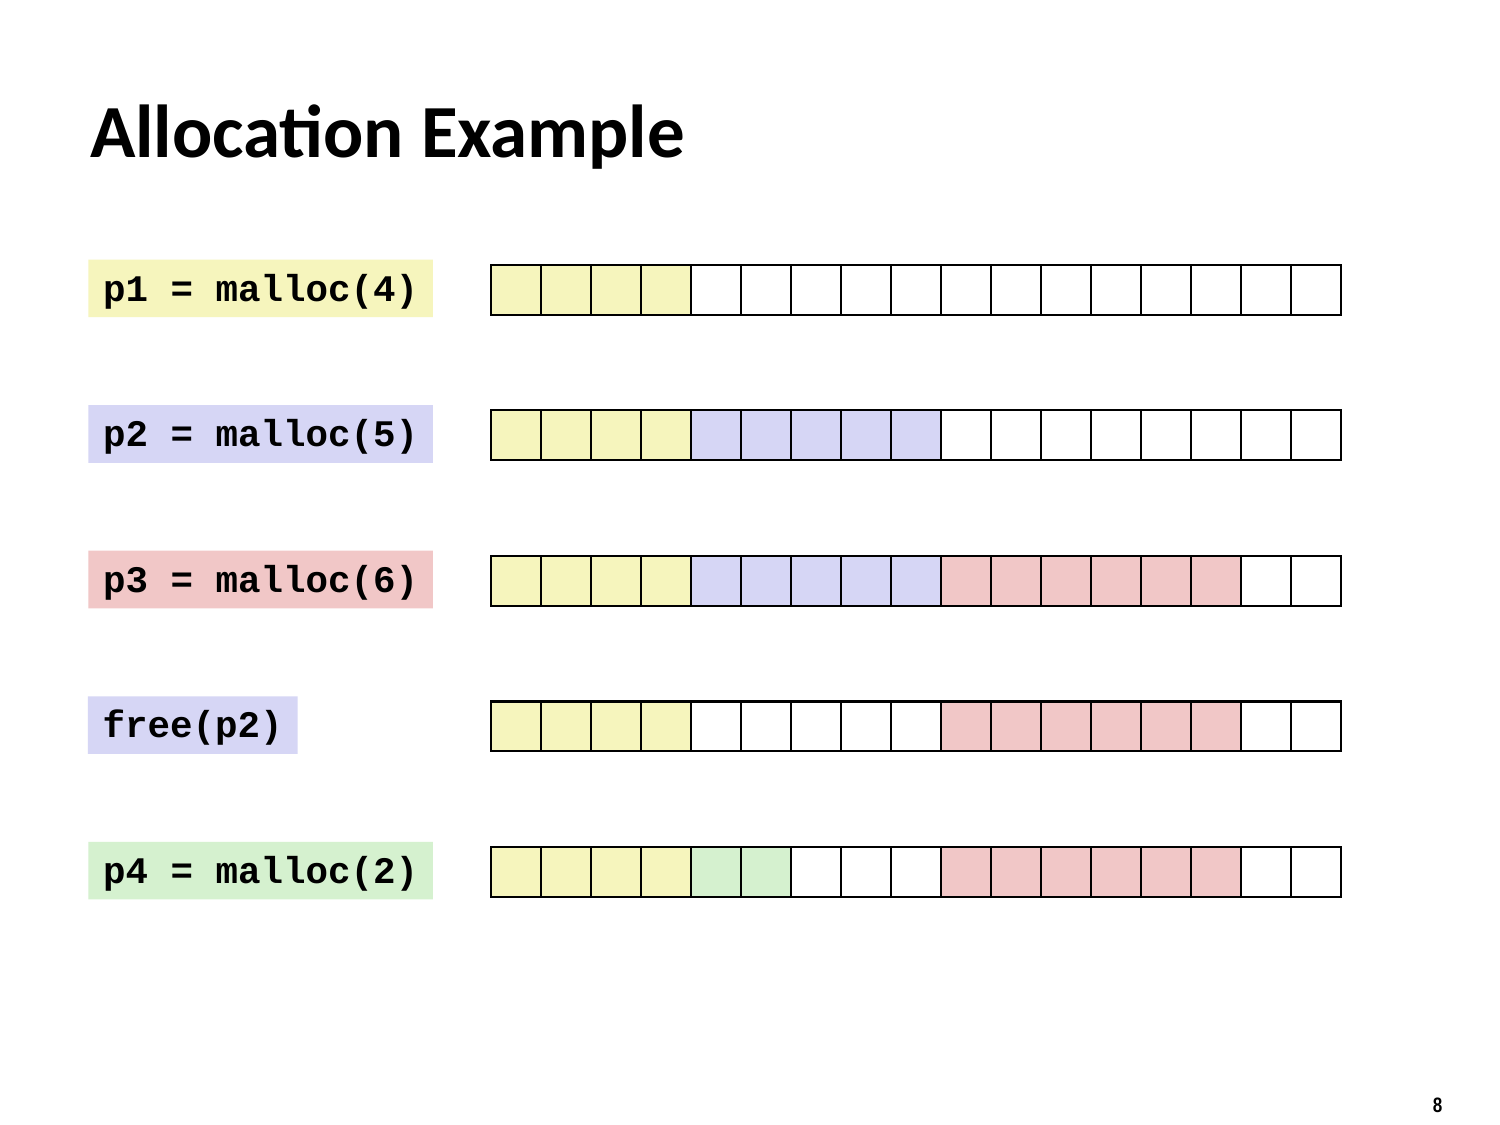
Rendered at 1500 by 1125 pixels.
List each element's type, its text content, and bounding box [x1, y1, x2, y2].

text_box p2 = malloc(5) [88, 405, 433, 463]
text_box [490, 846, 1342, 898]
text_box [490, 264, 1342, 315]
title Allocation Example [75, 80, 1136, 175]
text_box free(p2) [87, 696, 298, 754]
text_box p1 = malloc(4) [88, 259, 433, 318]
text_box p4 = malloc(2) [88, 841, 433, 900]
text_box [490, 555, 1342, 607]
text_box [490, 410, 1342, 461]
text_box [490, 701, 1342, 752]
text_box p3 = malloc(6) [88, 550, 433, 609]
